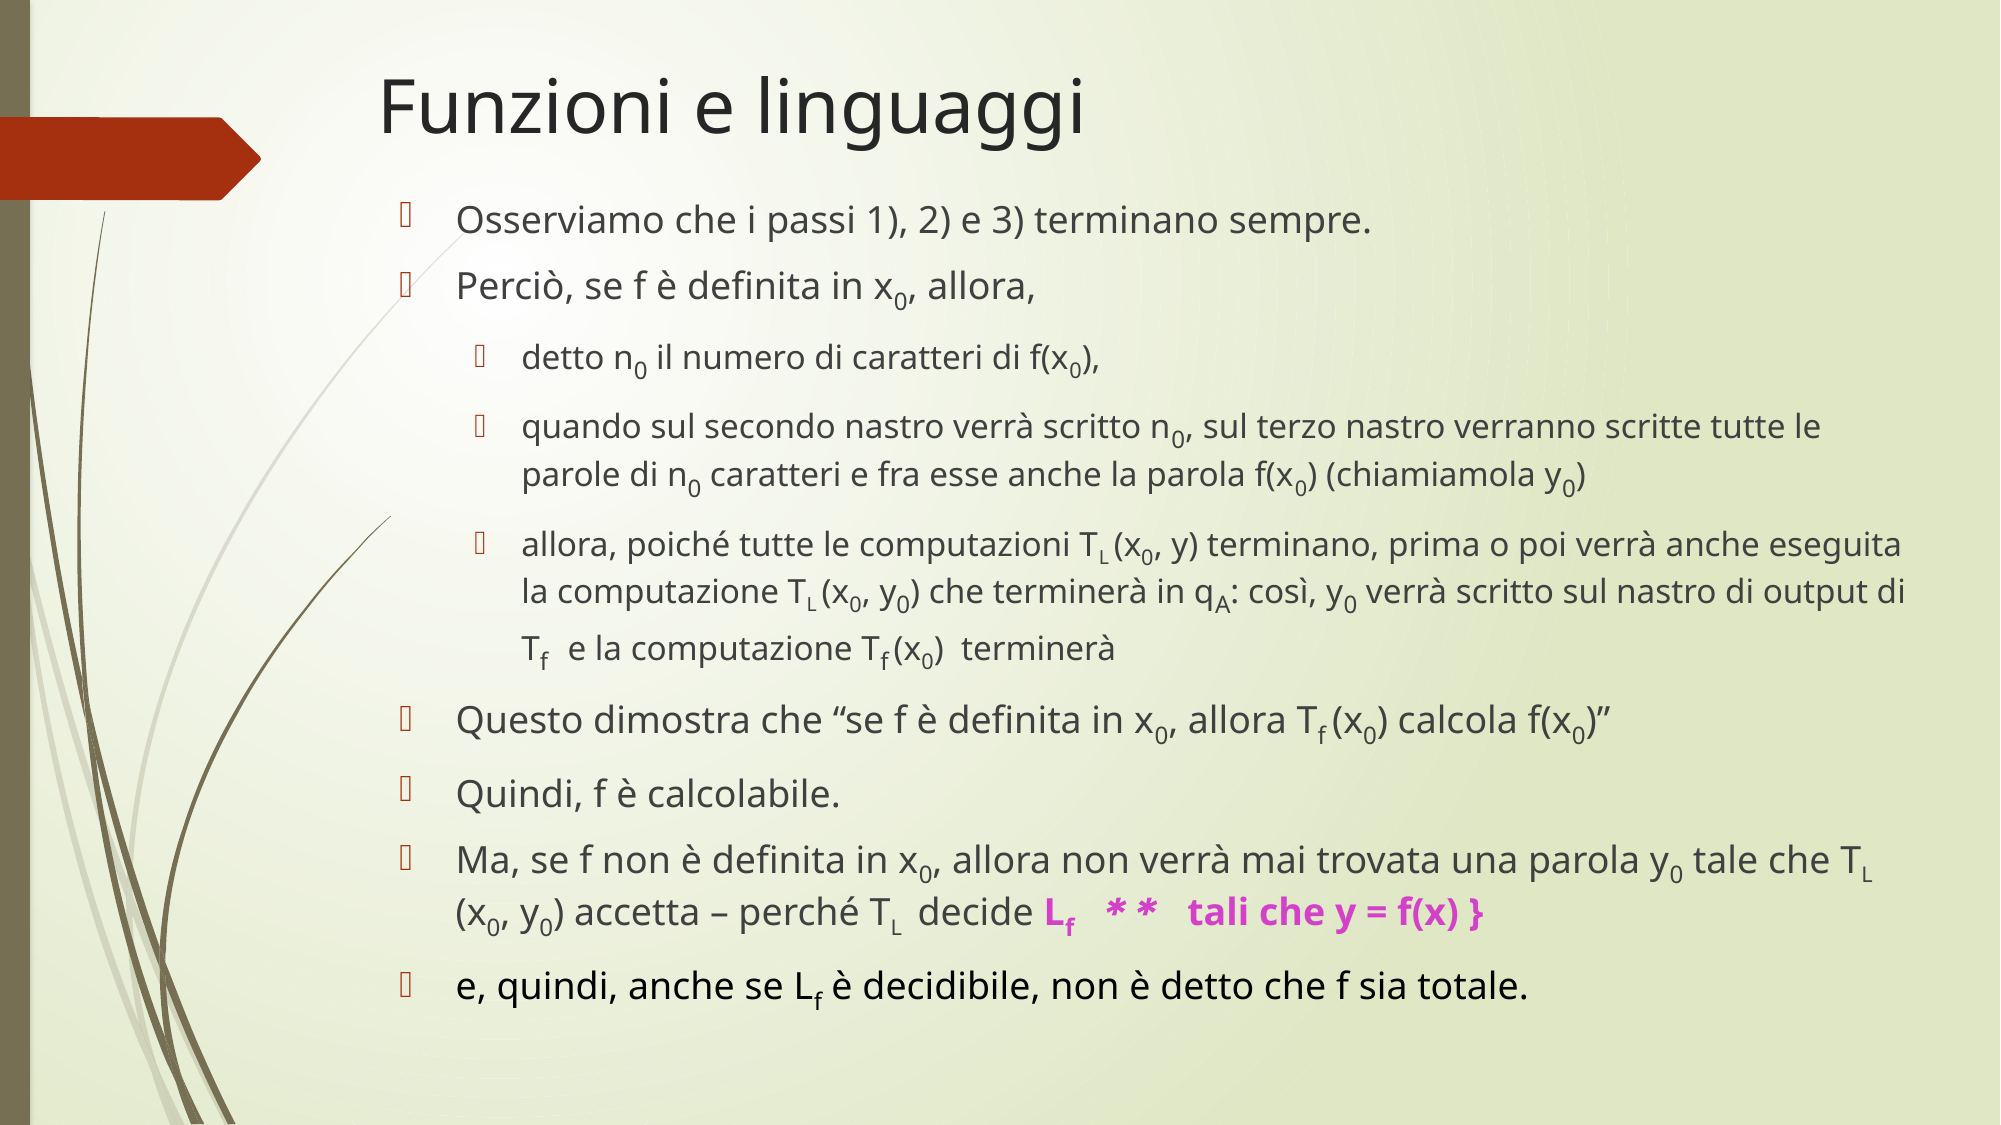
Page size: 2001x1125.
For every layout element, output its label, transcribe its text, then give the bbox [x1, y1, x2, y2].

title Funzioni e linguaggi [362, 50, 1961, 189]
